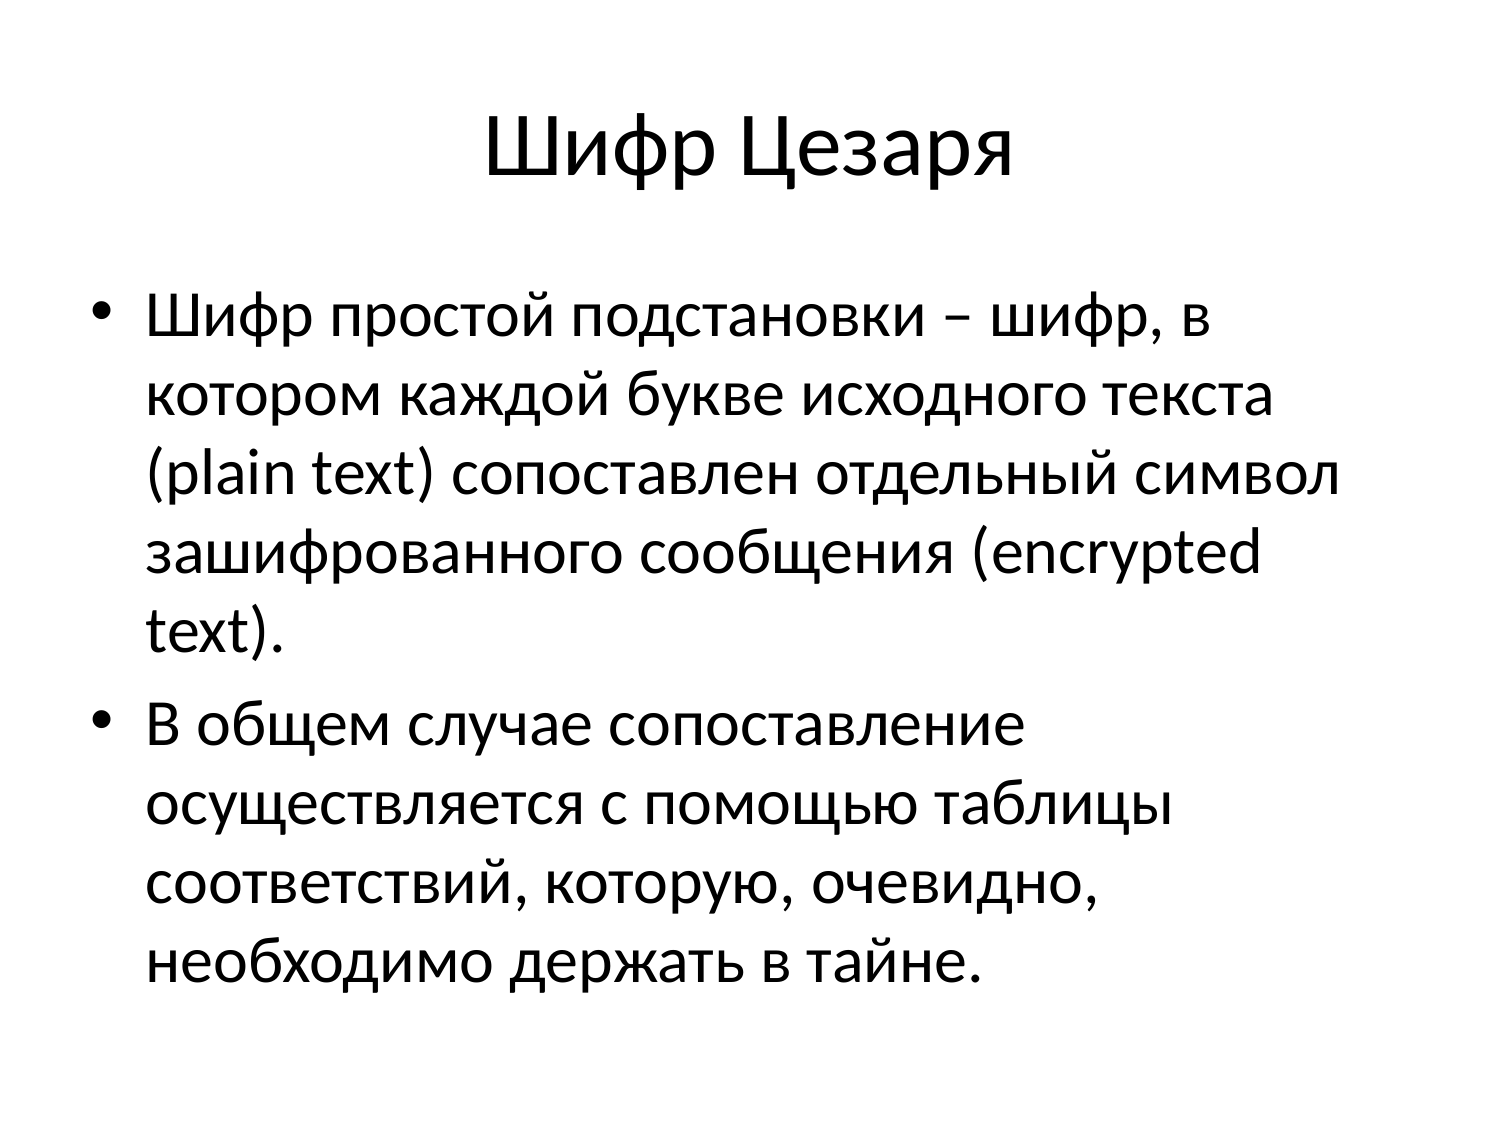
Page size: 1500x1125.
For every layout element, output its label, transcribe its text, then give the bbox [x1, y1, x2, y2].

list Шифр простой подстановки – шифр, в котором каждой букве исходного текста (plain text) сопоставлен отдельный символ зашифрованного сообщения (encrypted text). В общем случае сопоставление осуществляется с помощью таблицы соответствий, которую, очевидно, необходимо держать в тайне. [75, 262, 1425, 1005]
title Шифр Цезаря [75, 45, 1425, 233]
